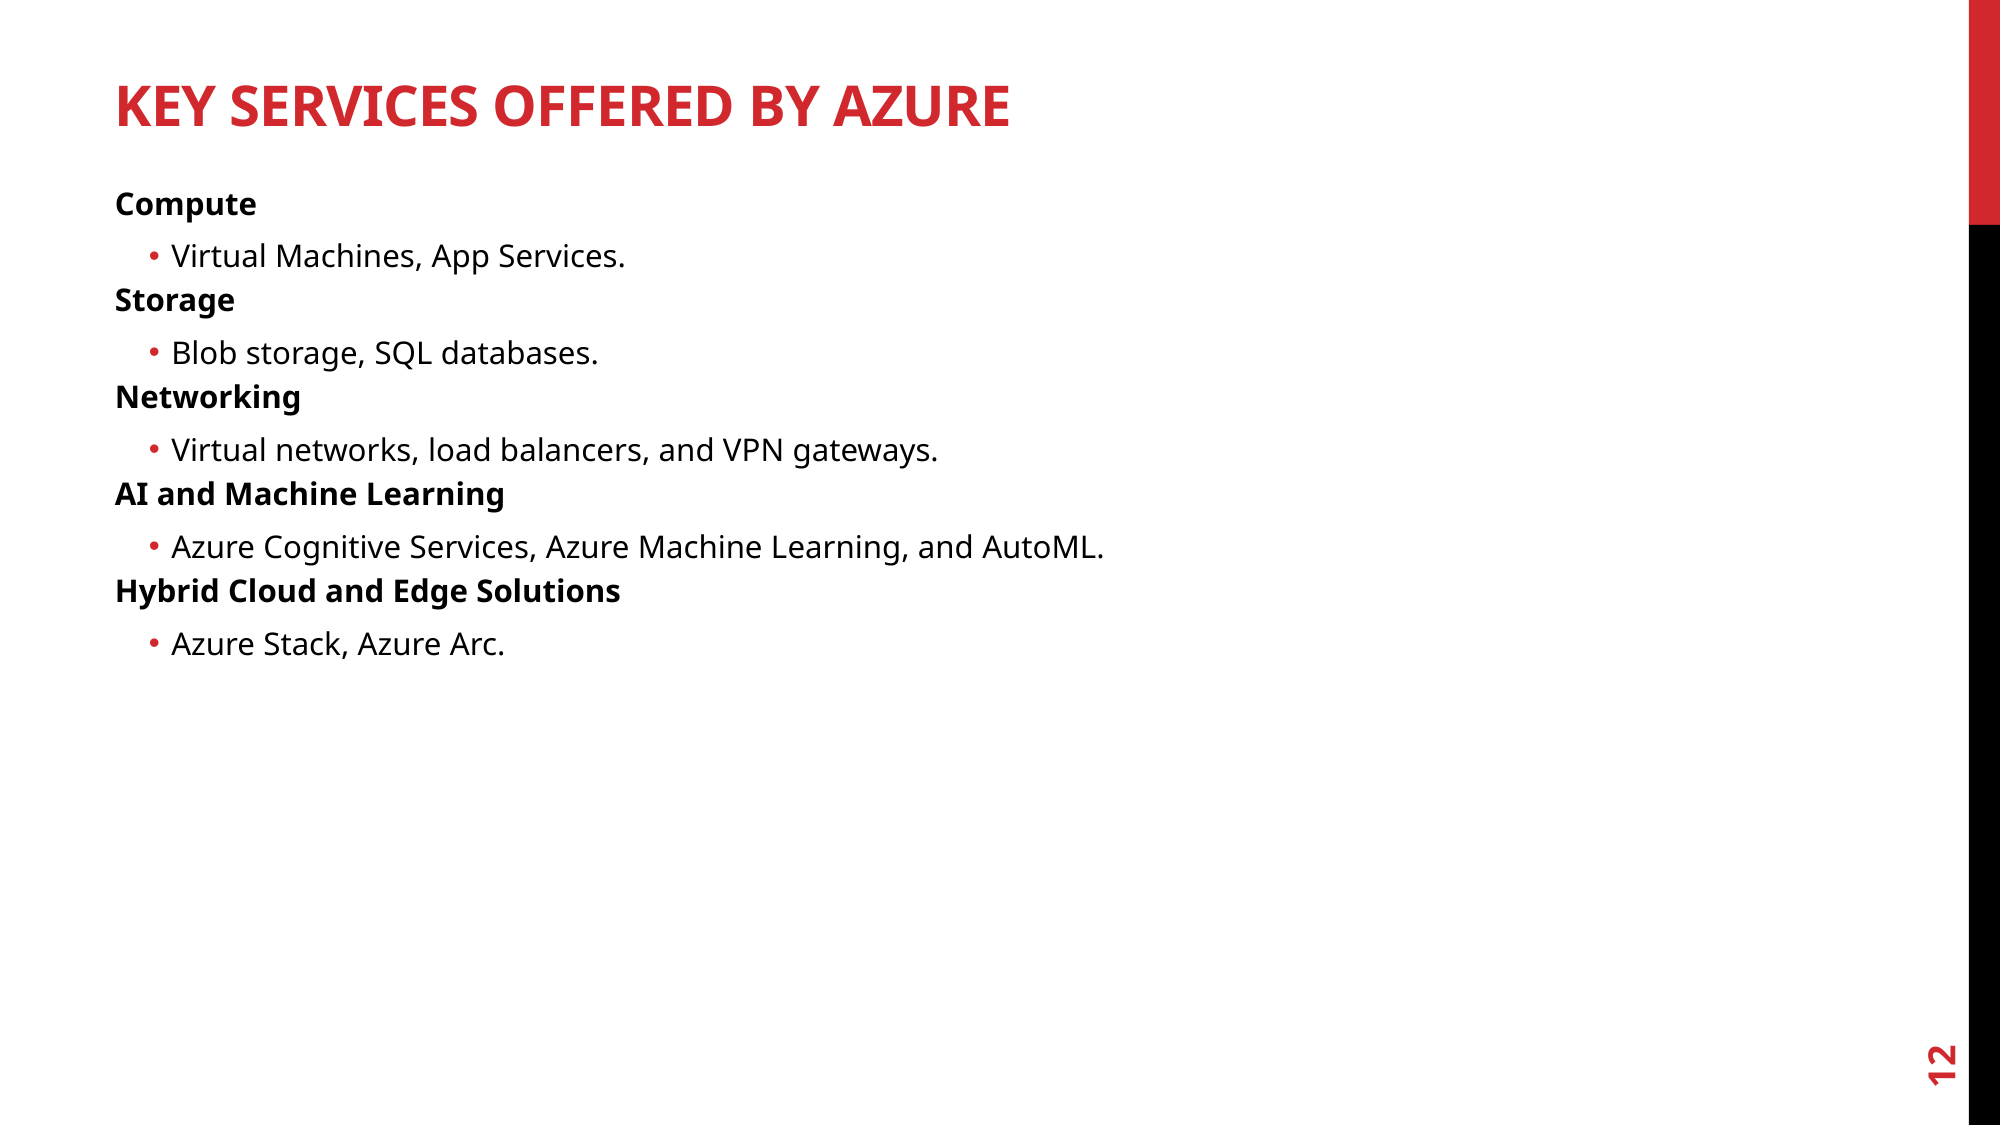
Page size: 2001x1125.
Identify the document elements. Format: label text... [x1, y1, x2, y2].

title Key Services Offered by Azure [99, 25, 1415, 145]
slide_number ‹#› [1903, 887, 1984, 1104]
list Compute Virtual Machines, App Services. Storage Blob storage, SQL databases. Networking Virtual networks, load balancers, and VPN gateways. AI and Machine Learning Azure Cognitive Services, Azure Machine Learning, and AutoML. Hybrid Cloud and Edge Solutions Azure Stack, Azure Arc. [99, 176, 1767, 1005]
